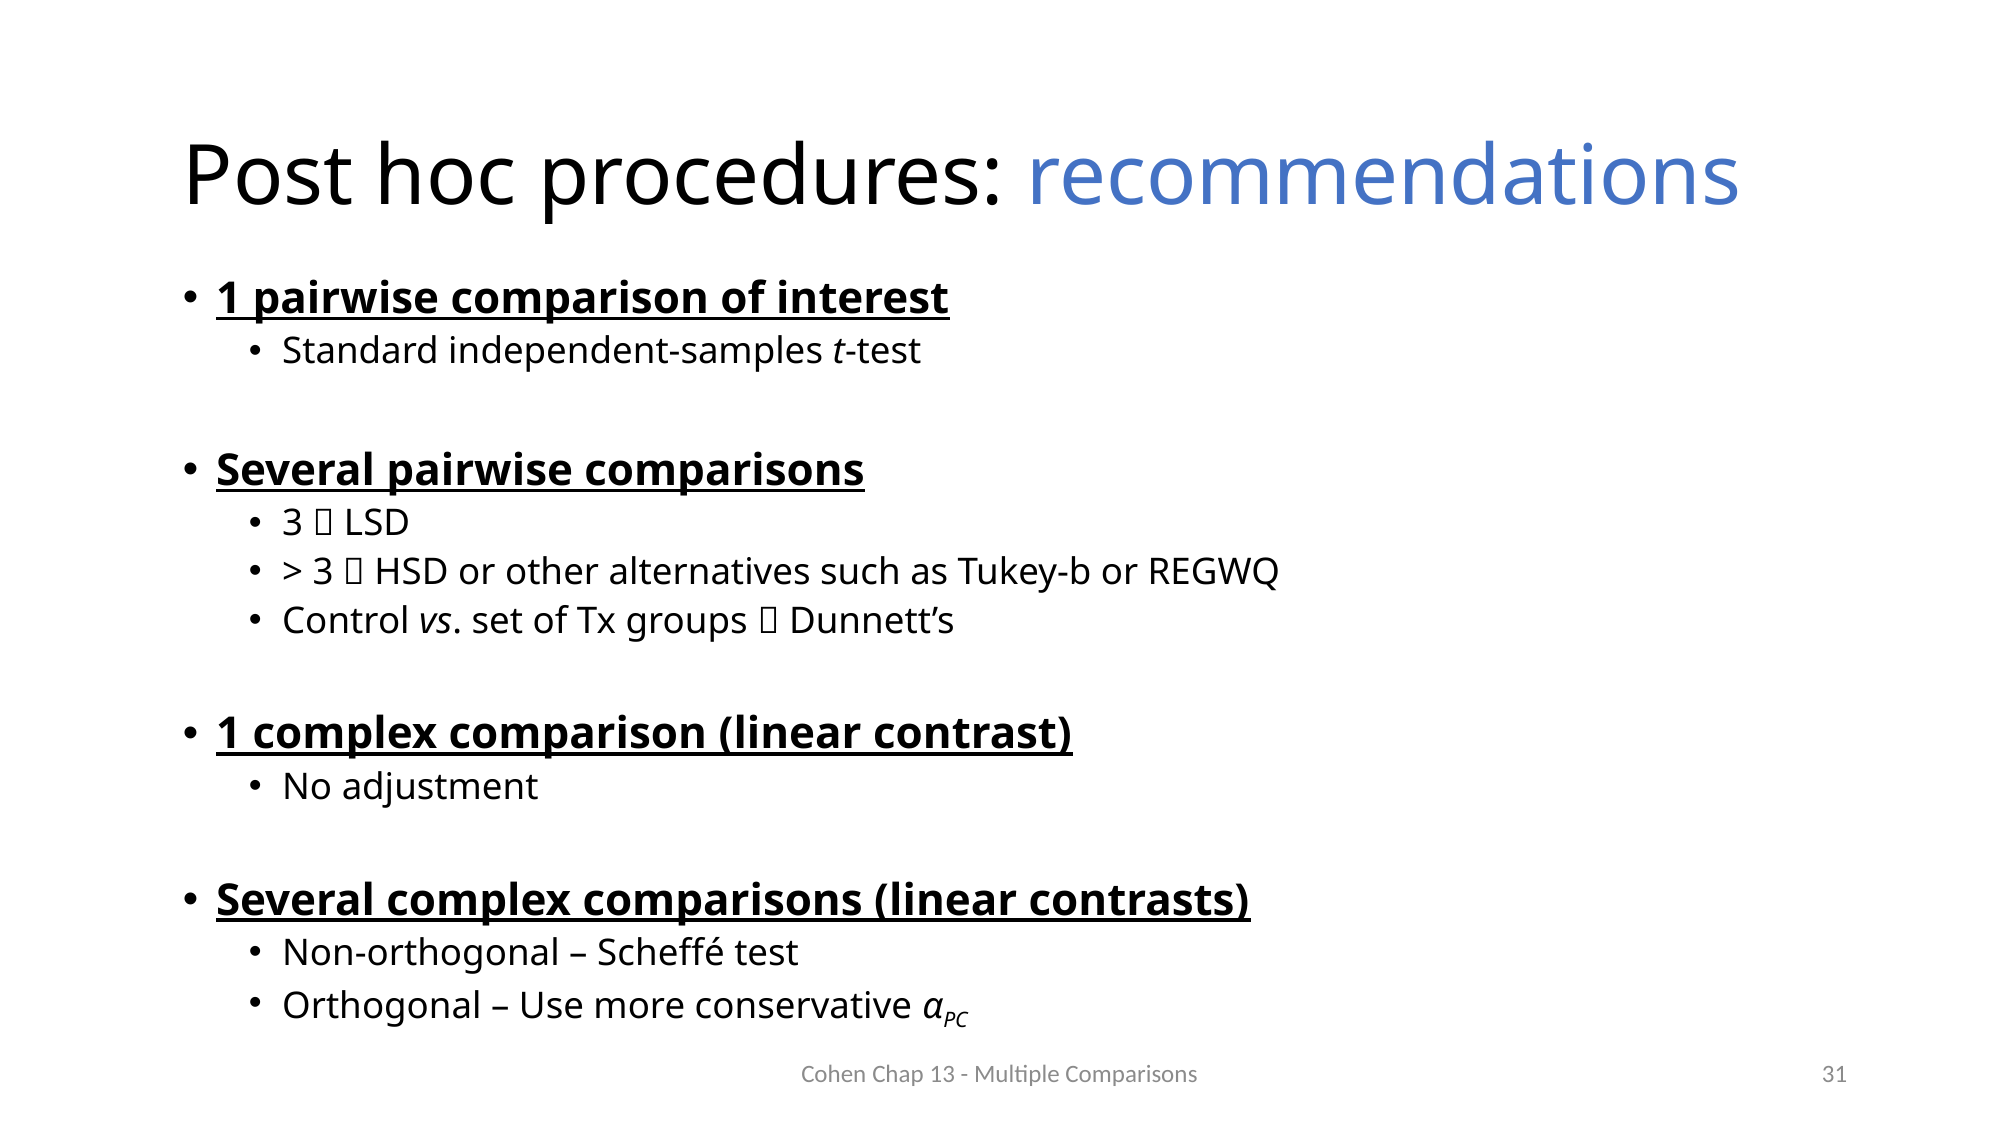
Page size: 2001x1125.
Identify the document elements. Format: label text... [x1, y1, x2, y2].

footer Cohen Chap 13 - Multiple Comparisons [662, 1042, 1338, 1103]
title Post hoc procedures: recommendations [168, 54, 1763, 267]
slide_number 31 [1412, 1042, 1863, 1103]
list 1 pairwise comparison of interest Standard independent-samples t-test Several pairwise comparisons 3  LSD > 3  HSD or other alternatives such as Tukey-b or REGWQ Control vs. set of Tx groups  Dunnett’s 1 complex comparison (linear contrast) No adjustment Several complex comparisons (linear contrasts) Non-orthogonal – Scheffé test Orthogonal – Use more conservative αPC [168, 267, 1763, 1035]
